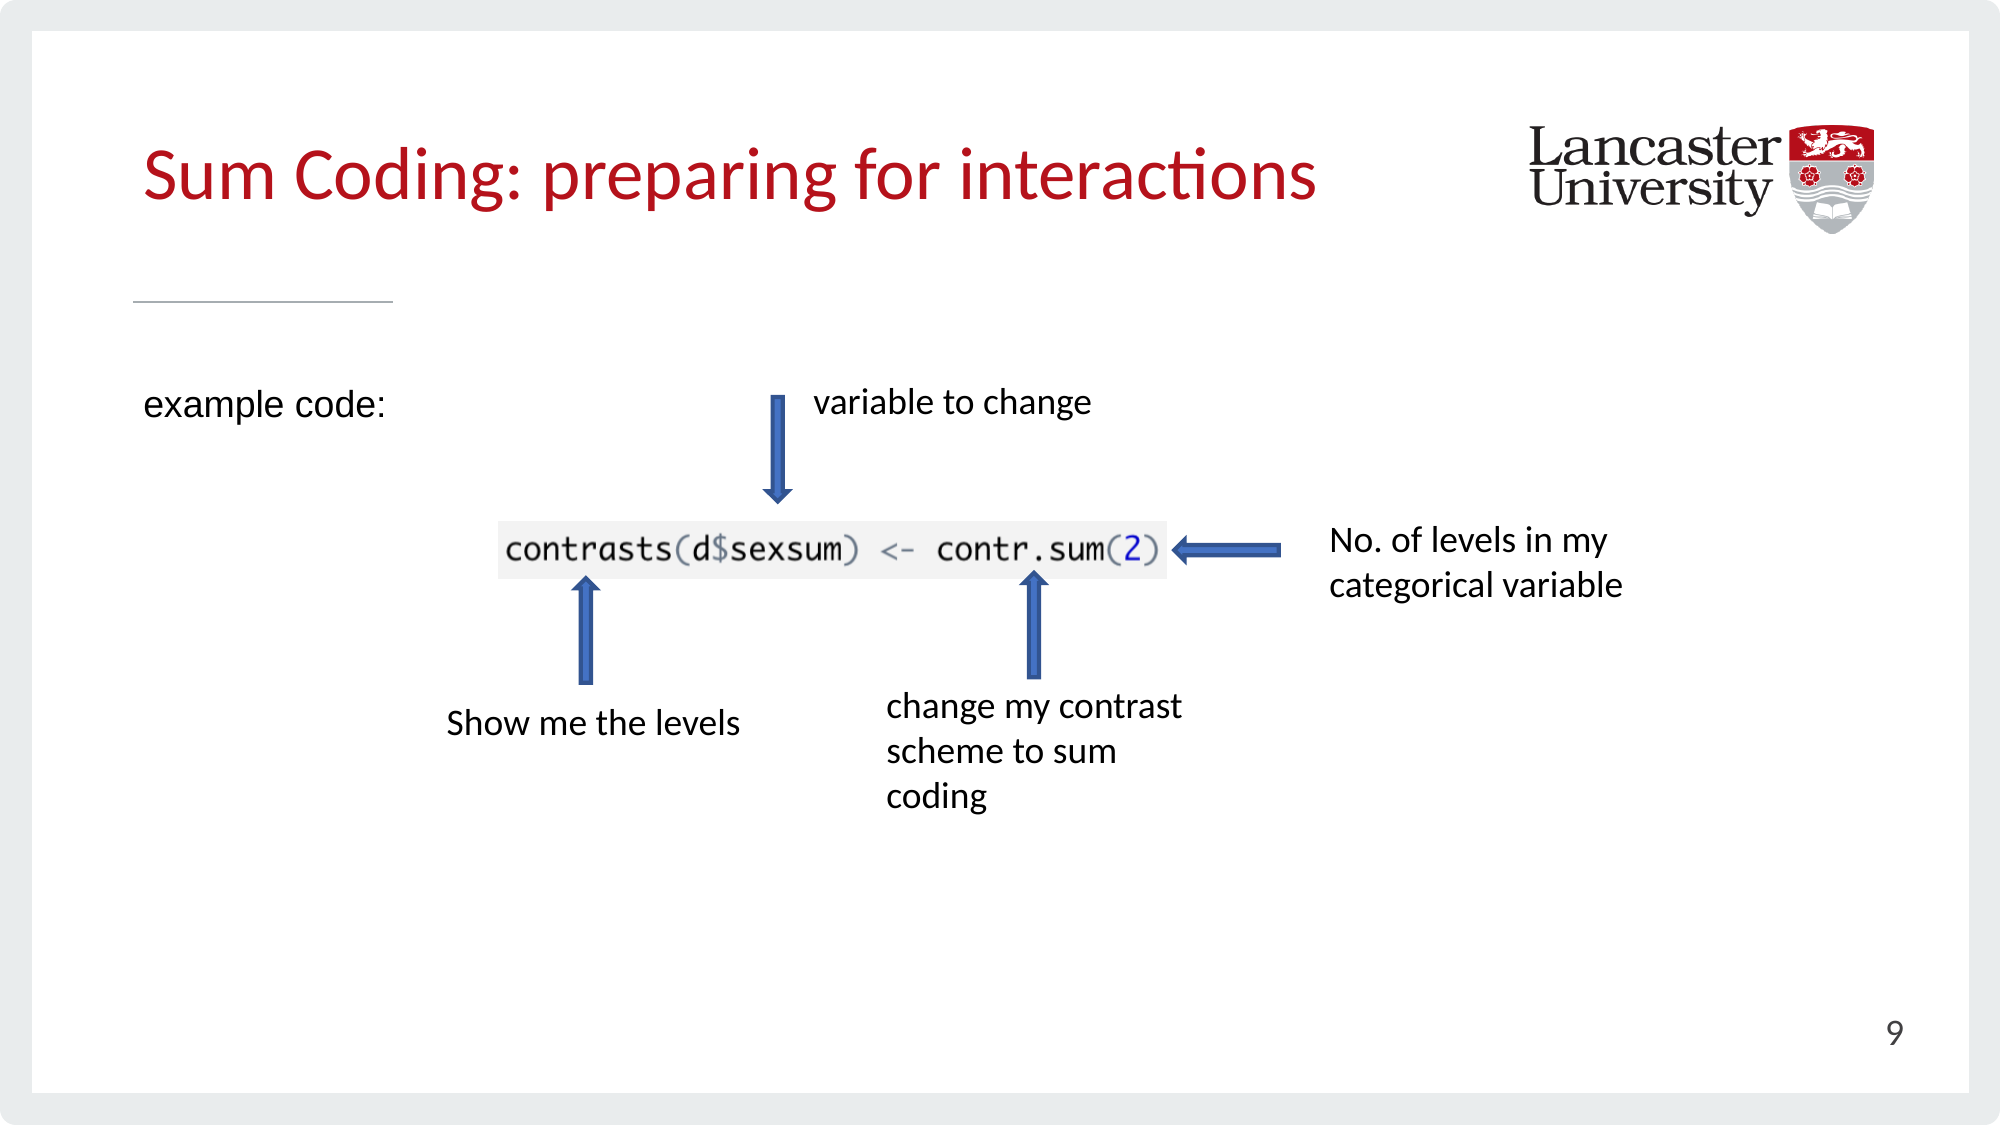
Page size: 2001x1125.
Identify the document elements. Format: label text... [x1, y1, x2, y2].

text_box variable to change [798, 369, 1108, 430]
text_box [762, 394, 793, 505]
title Sum Coding: preparing for interactions [128, 78, 1448, 279]
text_box example code: [128, 372, 421, 432]
slide_number 9 [1468, 1001, 1919, 1061]
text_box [431, 507, 1641, 825]
